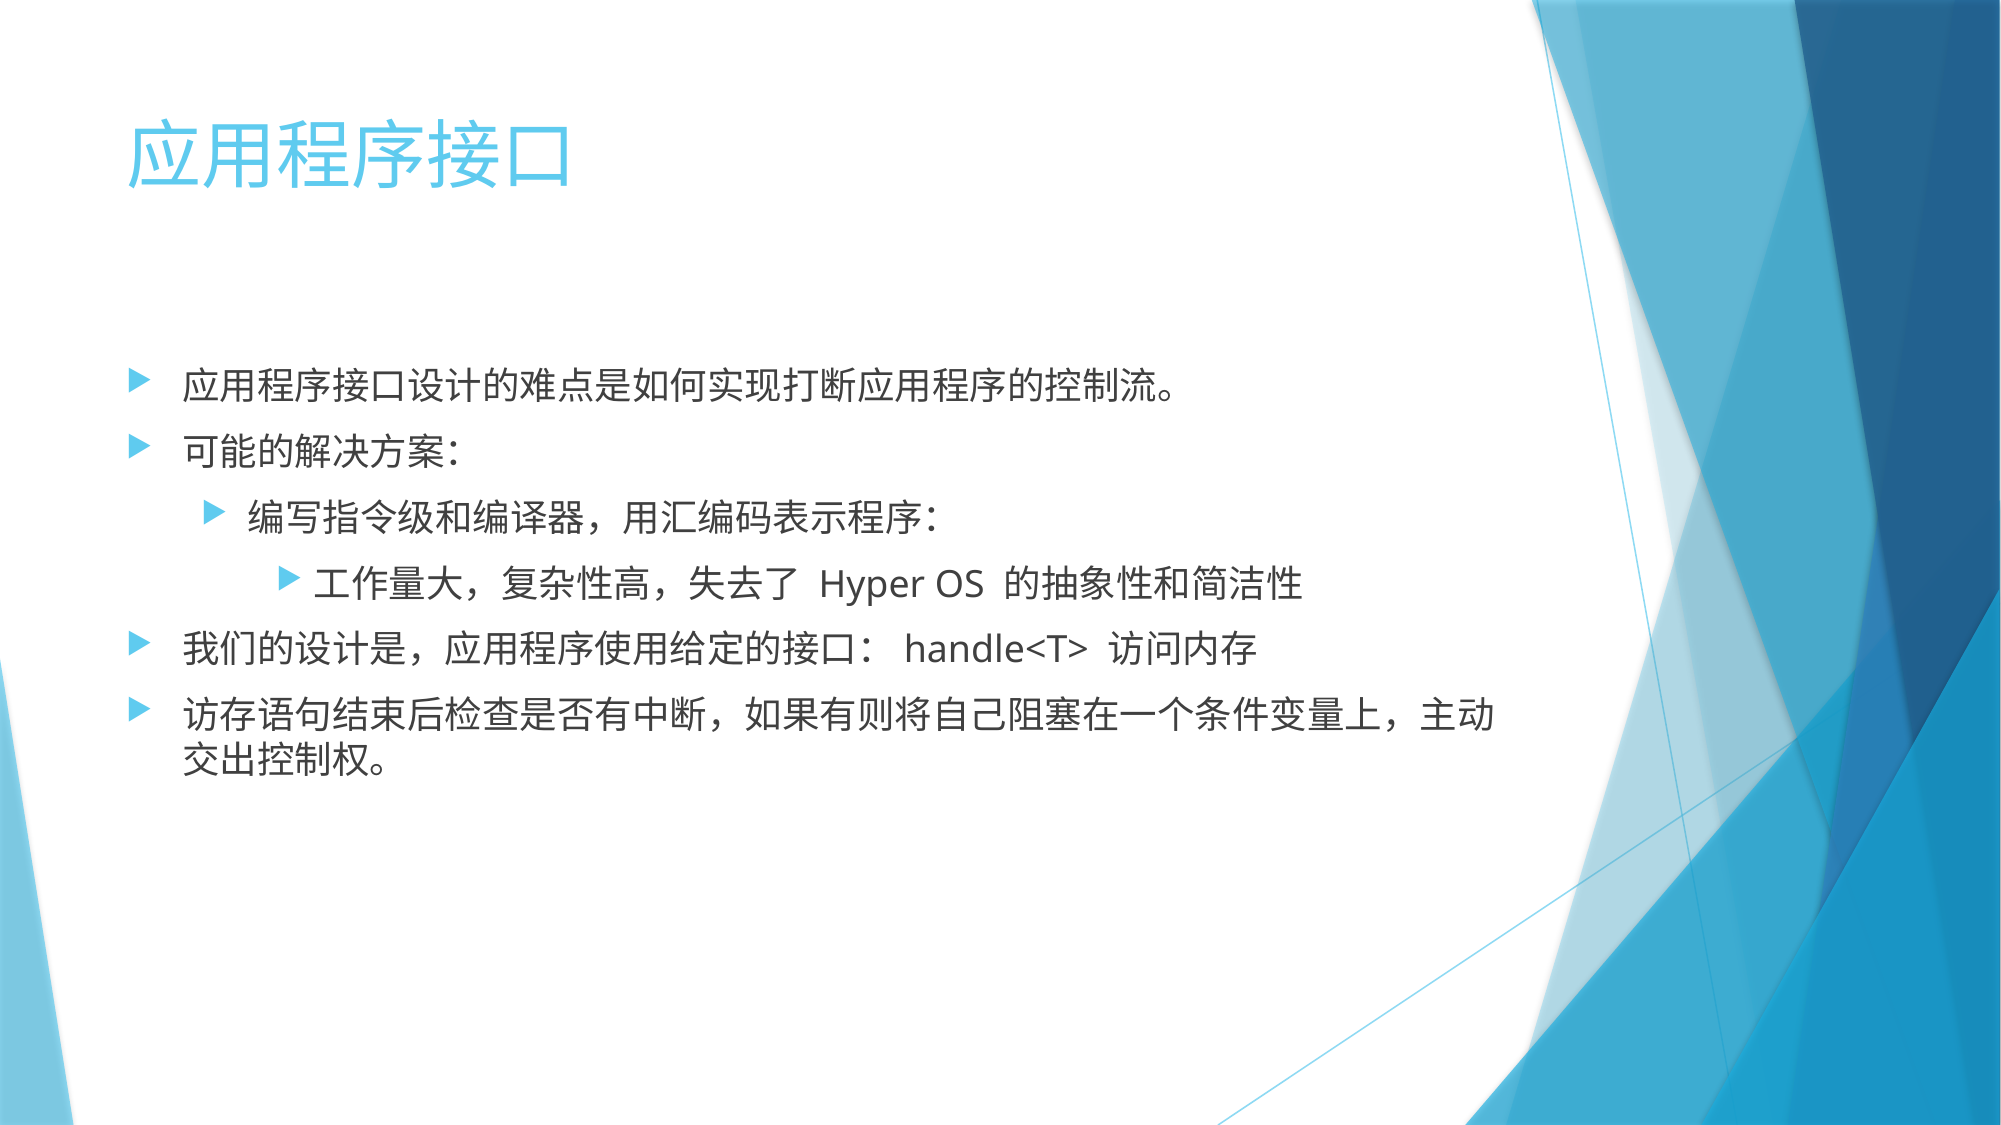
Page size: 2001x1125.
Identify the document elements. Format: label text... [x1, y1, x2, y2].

list 应用程序接口设计的难点是如何实现打断应用程序的控制流。 可能的解决方案： 编写指令级和编译器，用汇编码表示程序： 工作量大，复杂性高，失去了 Hyper OS 的抽象性和简洁性 我们的设计是，应用程序使用给定的接口：handle<T> 访问内存 访存语句结束后检查是否有中断，如果有则将自己阻塞在一个条件变量上，主动交出控制权。 [111, 354, 1522, 992]
title 应用程序接口 [111, 99, 1522, 317]
